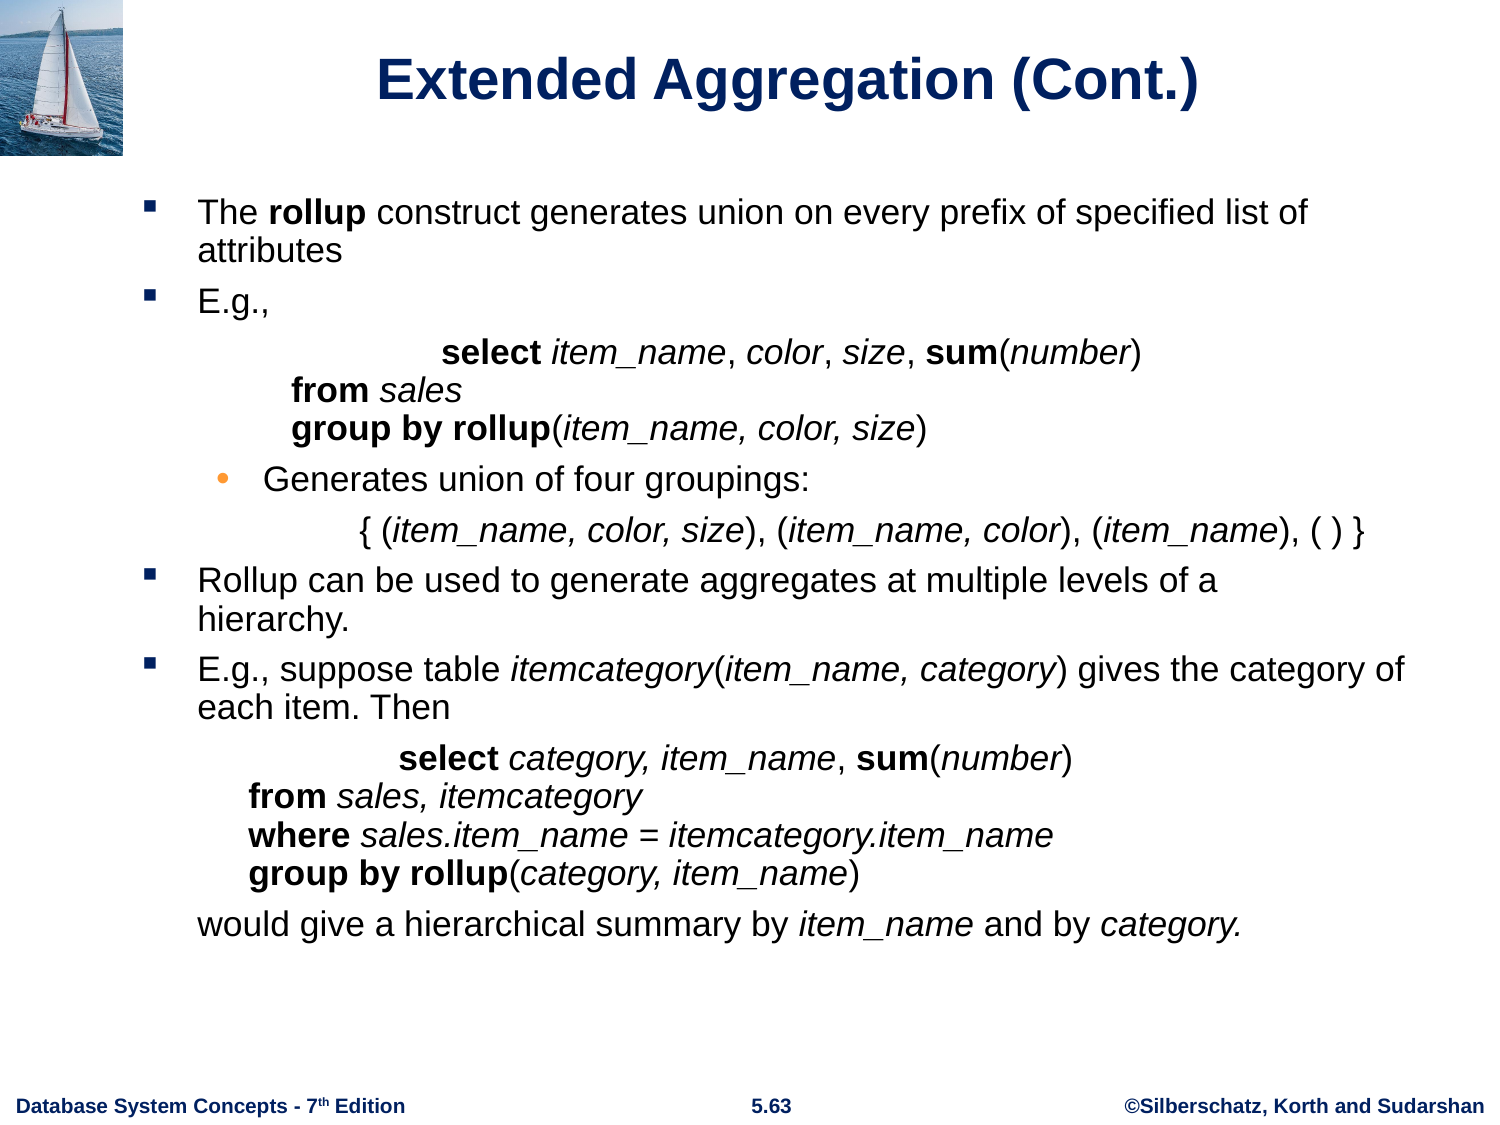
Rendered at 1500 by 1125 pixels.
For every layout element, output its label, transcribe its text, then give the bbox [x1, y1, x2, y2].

picture [0, 0, 123, 156]
title Extended Aggregation (Cont.) [125, 18, 1452, 120]
list The rollup construct generates union on every prefix of specified list of attributes E.g., select item_name, color, size, sum(number) from sales group by rollup(item_name, color, size) Generates union of four groupings: { (item_name, color, size), (item_name, color), (item_name), ( ) } Rollup can be used to generate aggregates at multiple levels of a hierarchy. E.g., suppose table itemcategory(item_name, category) gives the category of each item. Then select category, item_name, sum(number) from sales, itemcategory where sales.item_name = itemcategory.item_name group by rollup(category, item_name) would give a hierarchical summary by item_name and by category. [126, 186, 1439, 1017]
